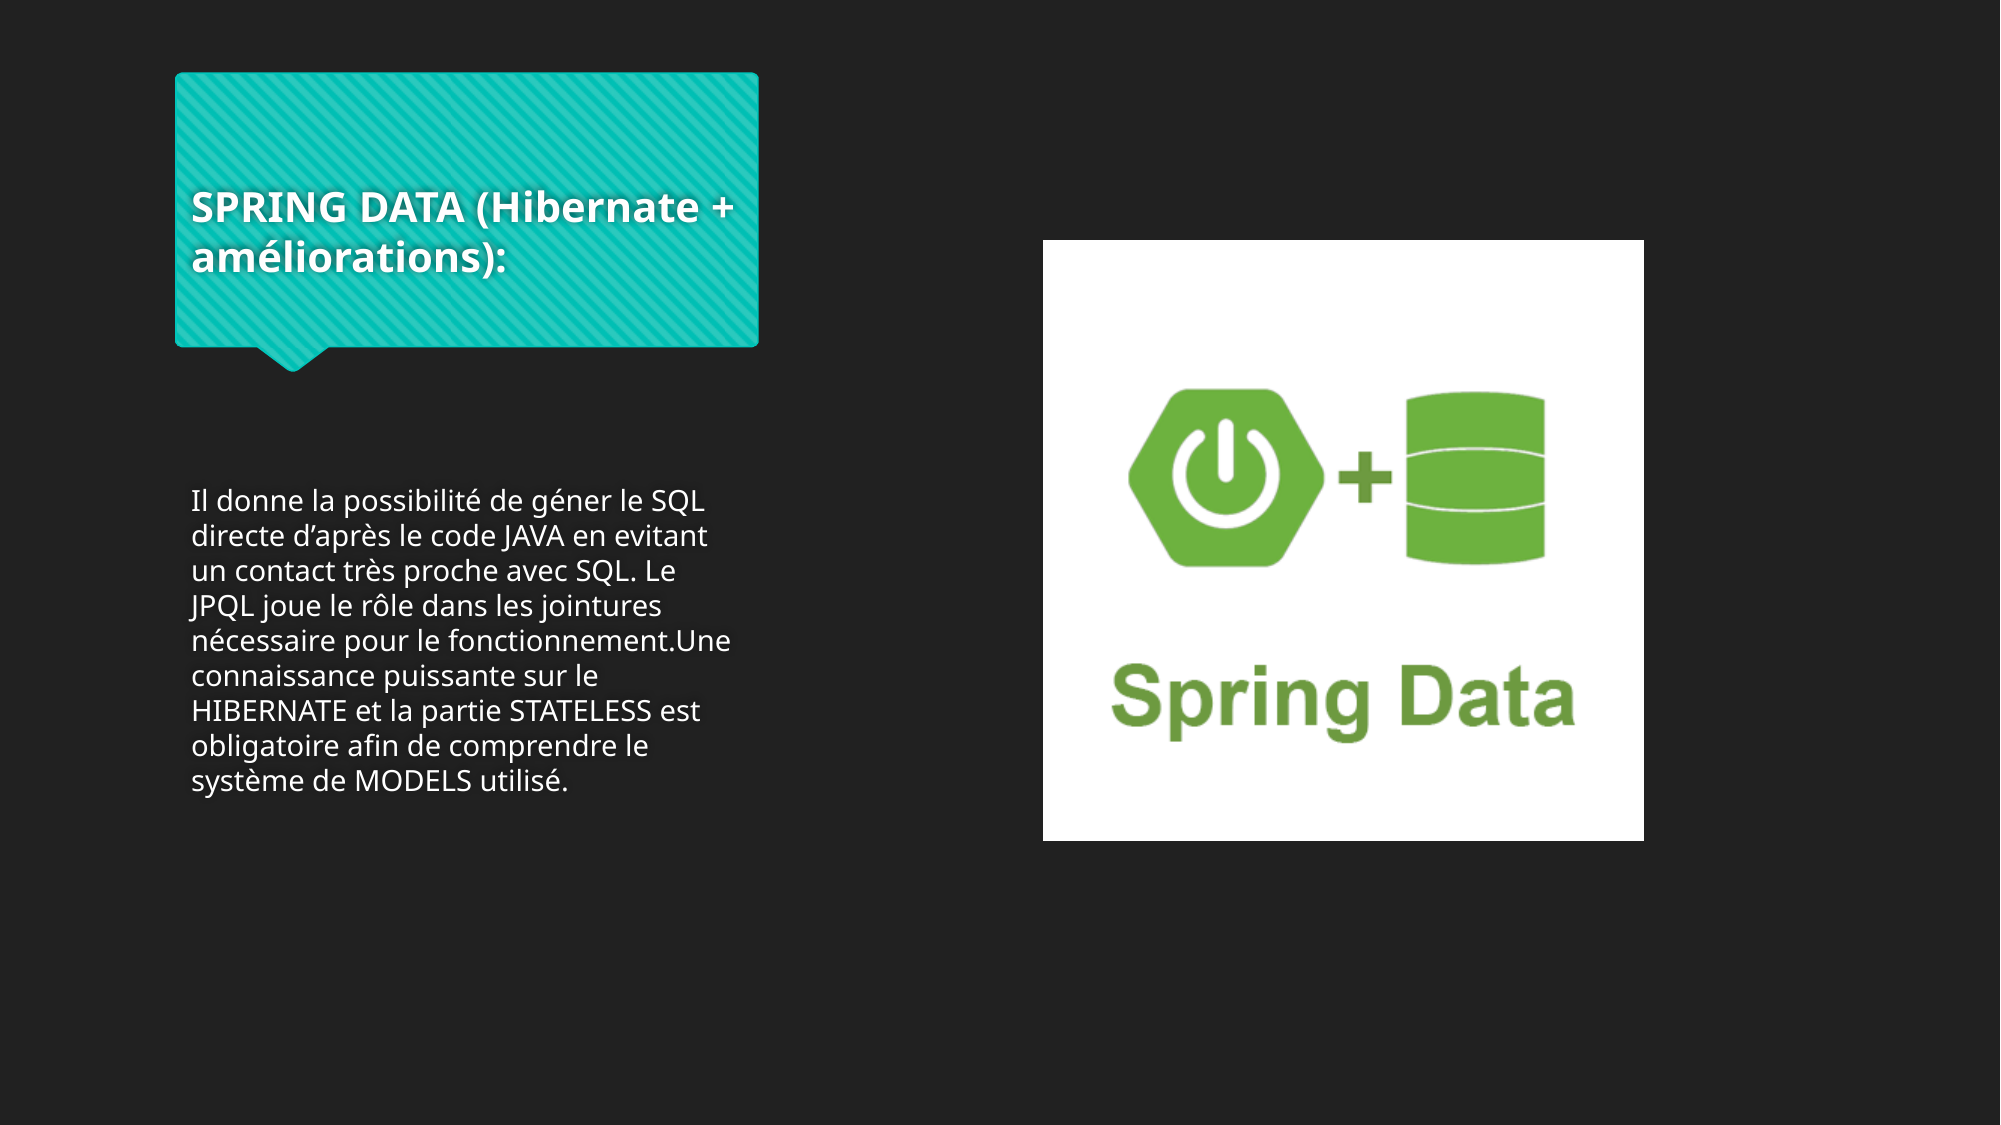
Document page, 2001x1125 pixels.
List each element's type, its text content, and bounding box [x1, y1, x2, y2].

list Il donne la possibilité de géner le SQL directe d’après le code JAVA en evitant un contact très proche avec SQL. Le JPQL joue le rôle dans les jointures nécessaire pour le fonctionnement.Une connaissance puissante sur le HIBERNATE et la partie STATELESS est obligatoire afin de comprendre le système de MODELS utilisé. [176, 370, 758, 962]
picture [1043, 239, 1645, 841]
title SPRING DATA (Hibernate + améliorations): [176, 73, 758, 339]
